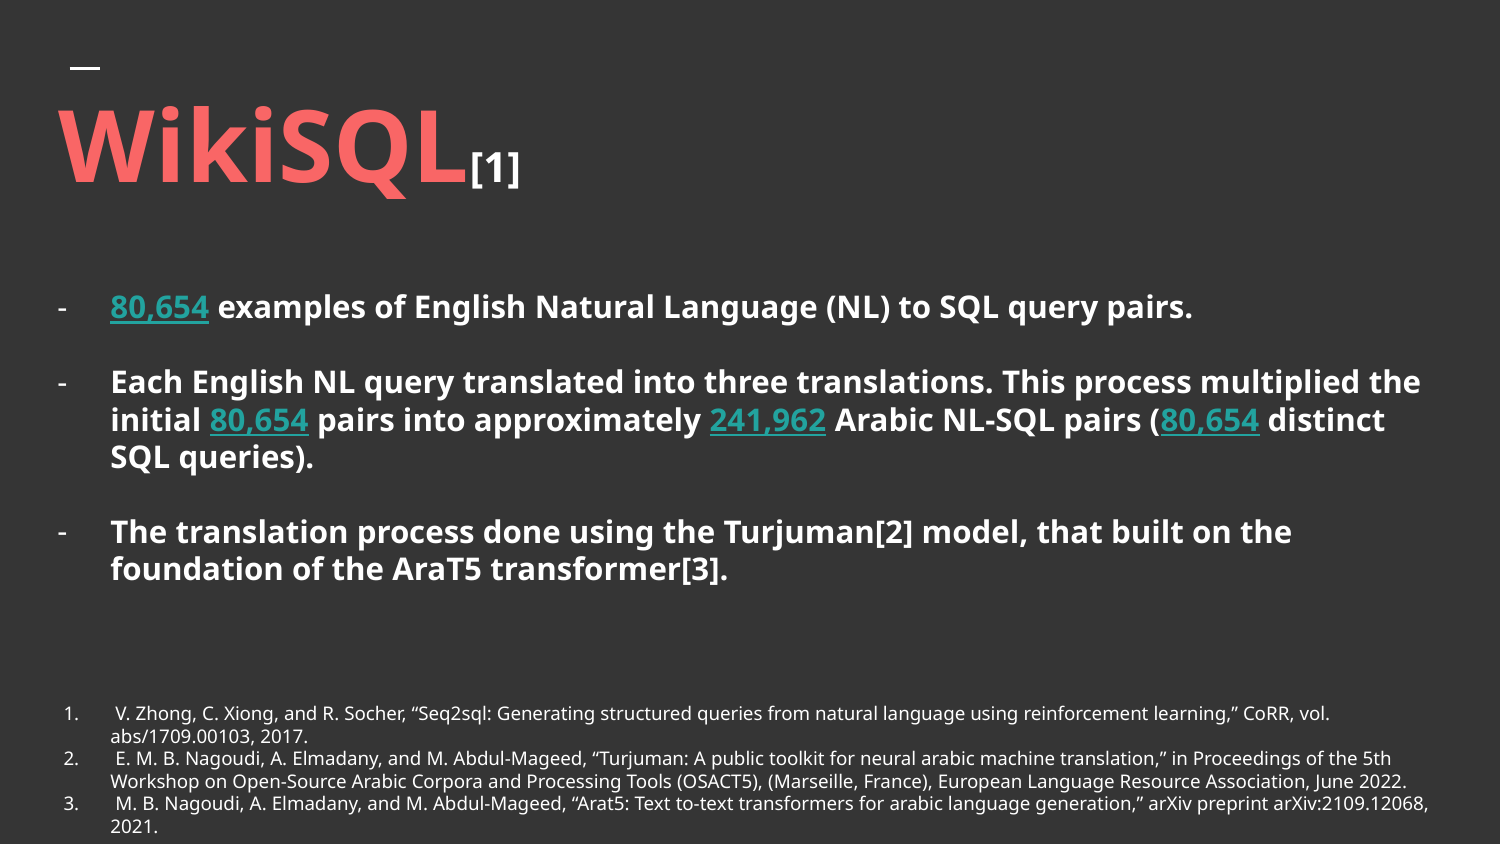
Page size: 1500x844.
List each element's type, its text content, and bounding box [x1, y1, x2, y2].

text_box 80,654 examples of English Natural Language (NL) to SQL query pairs. Each English NL query translated into three translations. This process multiplied the initial 80,654 pairs into approximately 241,962 Arabic NL-SQL pairs (80,654 distinct SQL queries). The translation process done using the Turjuman[2] model, that built on the foundation of the AraT5 transformer[3]. [20, 272, 1447, 655]
text_box V. Zhong, C. Xiong, and R. Socher, “Seq2sql: Generating structured queries from natural language using reinforcement learning,” CoRR, vol. abs/1709.00103, 2017. E. M. B. Nagoudi, A. Elmadany, and M. Abdul-Mageed, “Turjuman: A public toolkit for neural arabic machine translation,” in Proceedings of the 5th Workshop on Open-Source Arabic Corpora and Processing Tools (OSACT5), (Marseille, France), European Language Resource Association, June 2022. M. B. Nagoudi, A. Elmadany, and M. Abdul-Mageed, “Arat5: Text to-text transformers for arabic language generation,” arXiv preprint arXiv:2109.12068, 2021. [20, 686, 1480, 823]
title WikiSQL[1] [43, 67, 1097, 231]
